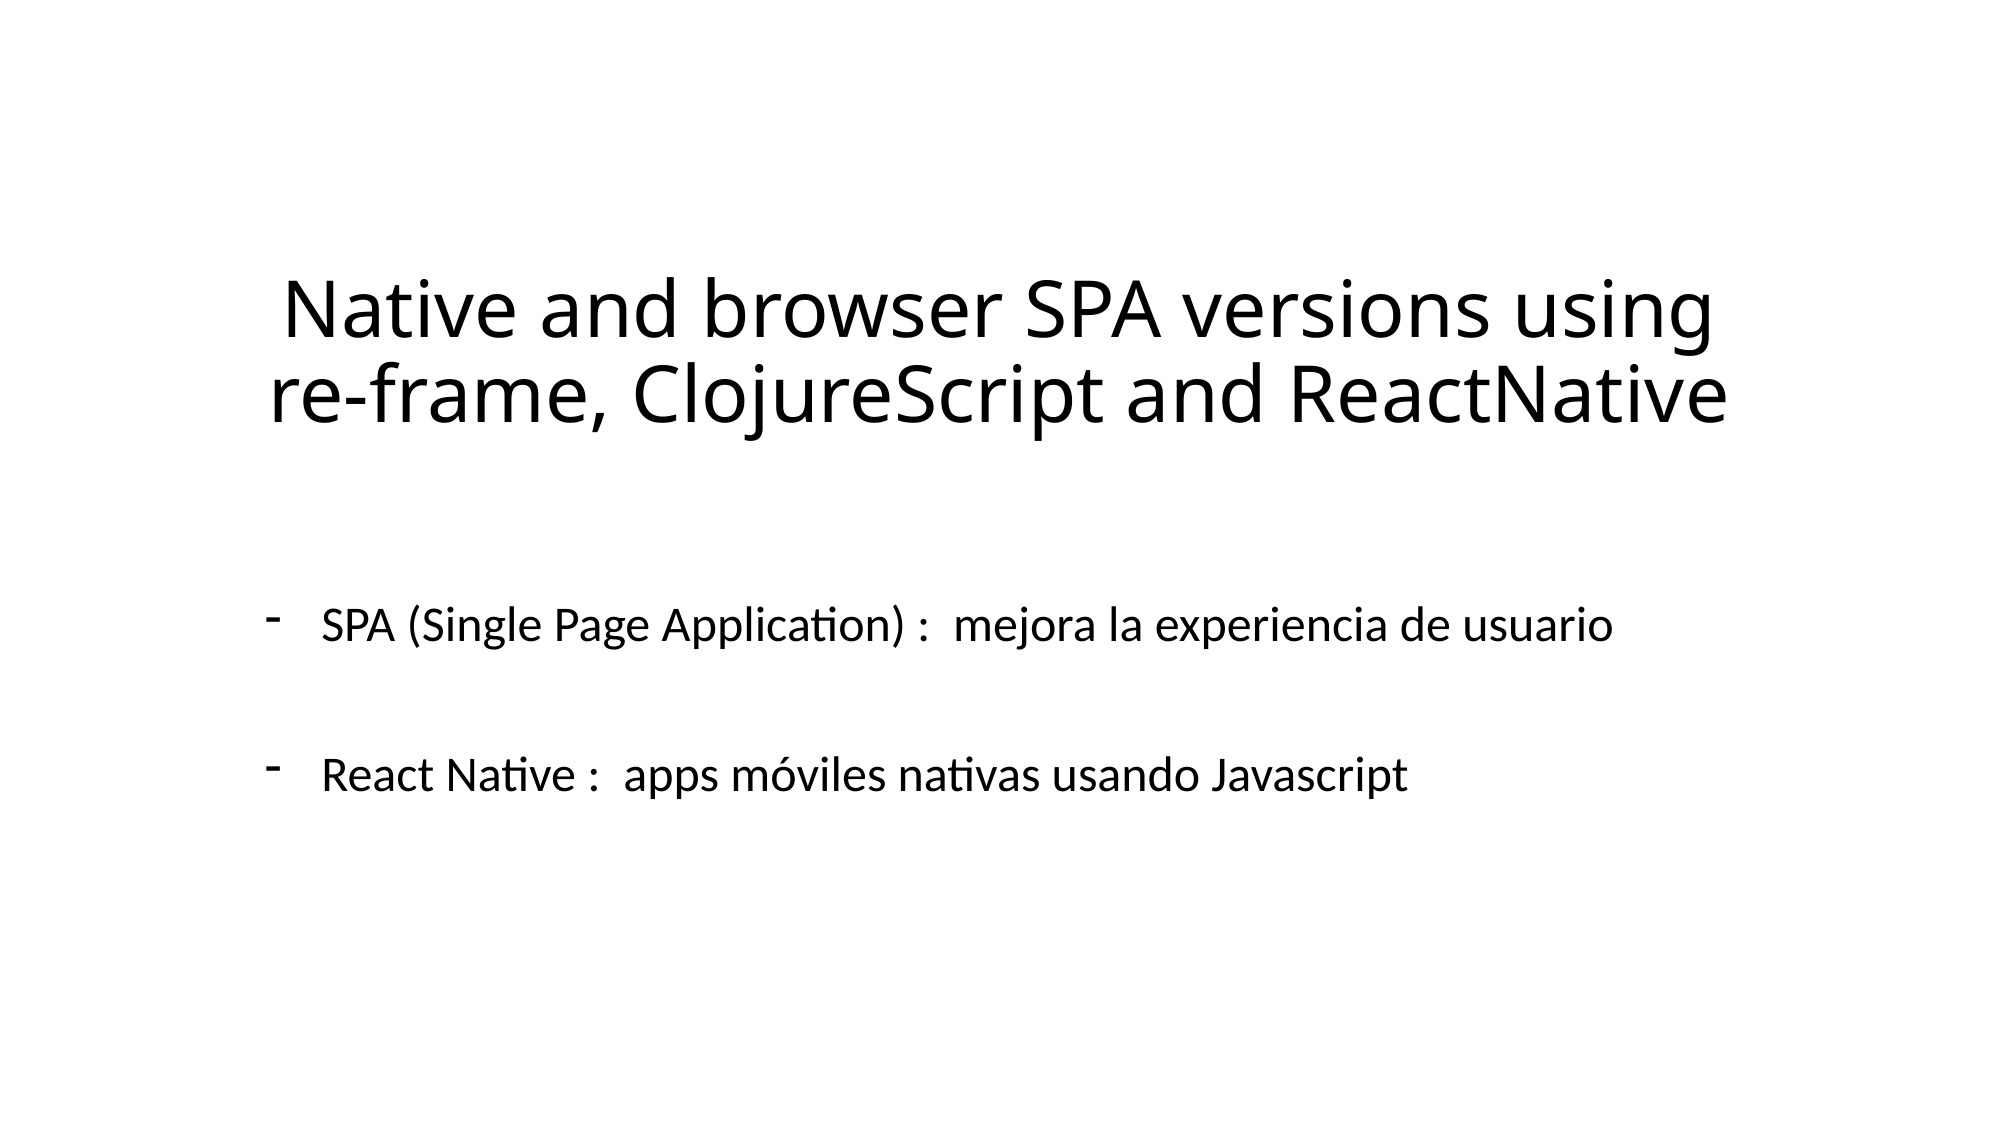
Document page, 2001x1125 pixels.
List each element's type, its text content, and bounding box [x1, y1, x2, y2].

title Native and browser SPA versions using re-frame, ClojureScript and ReactNative [249, 184, 1750, 576]
subtitle SPA (Single Page Application) : mejora la experiencia de usuario React Native : apps móviles nativas usando Javascript [249, 590, 1750, 863]
